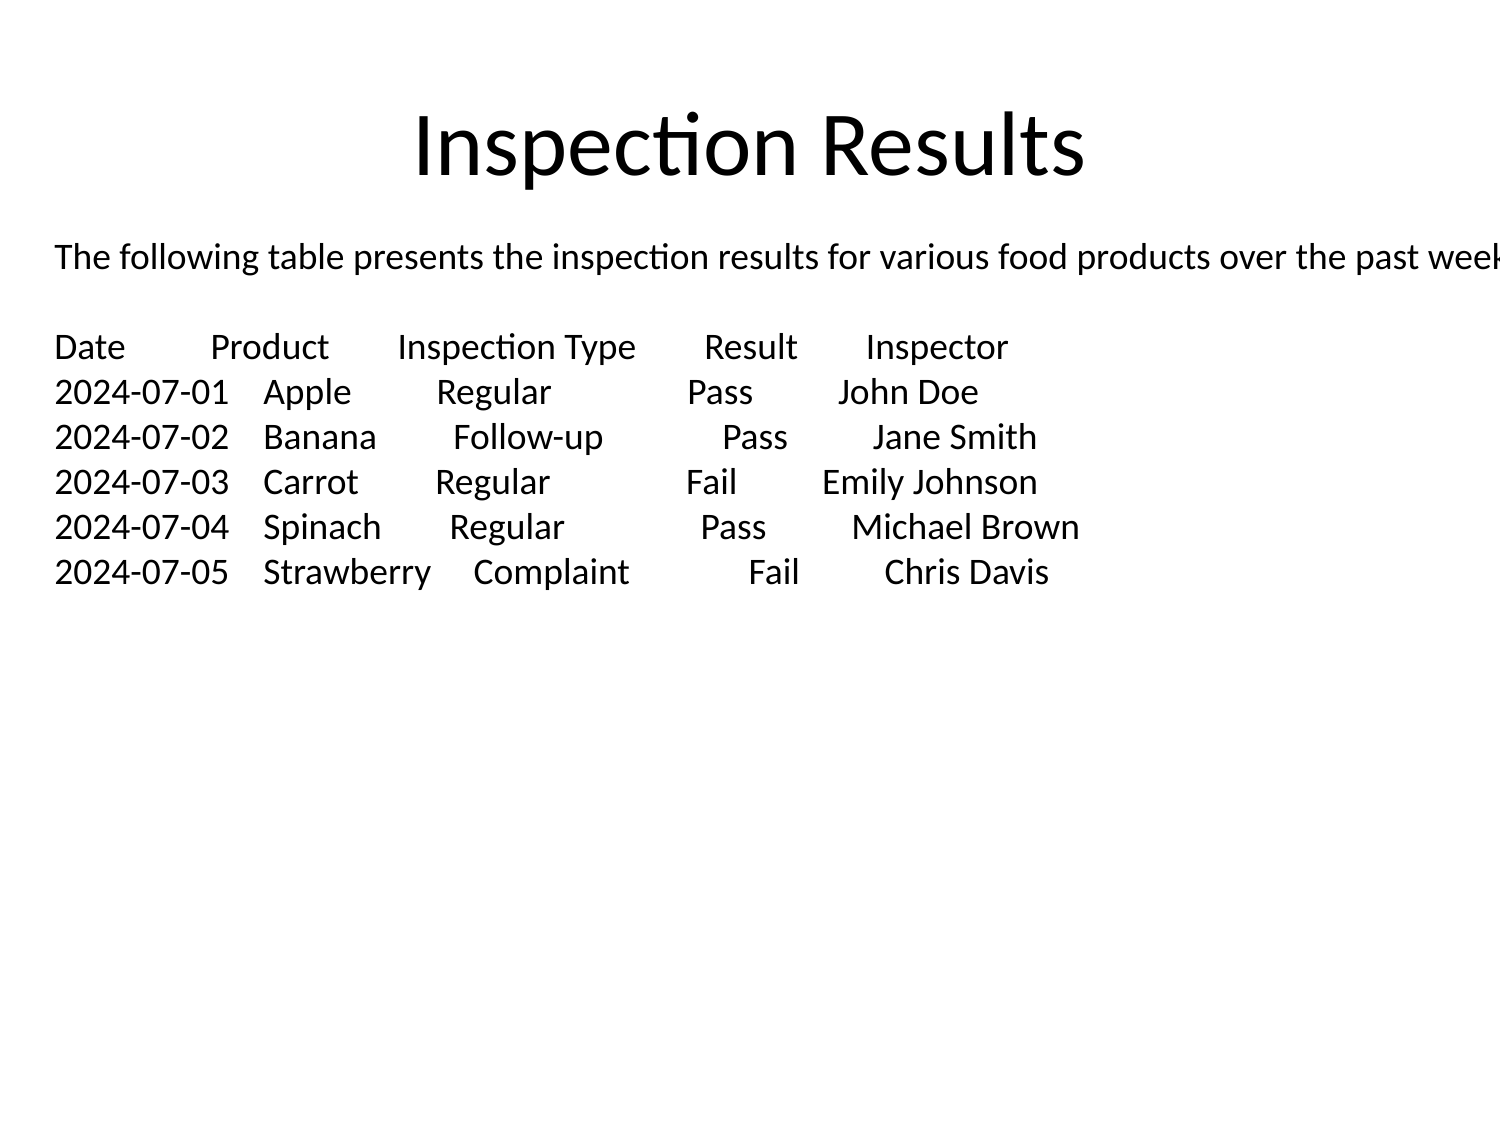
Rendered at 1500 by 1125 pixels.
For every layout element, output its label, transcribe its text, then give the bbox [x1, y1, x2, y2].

title Inspection Results [75, 45, 1425, 224]
text_box The following table presents the inspection results for various food products over the past week. Date Product Inspection Type Result Inspector 2024-07-01 Apple Regular Pass John Doe 2024-07-02 Banana Follow-up Pass Jane Smith 2024-07-03 Carrot Regular Fail Emily Johnson 2024-07-04 Spinach Regular Pass Michael Brown 2024-07-05 Strawberry Complaint Fail Chris Davis [39, 224, 1500, 645]
